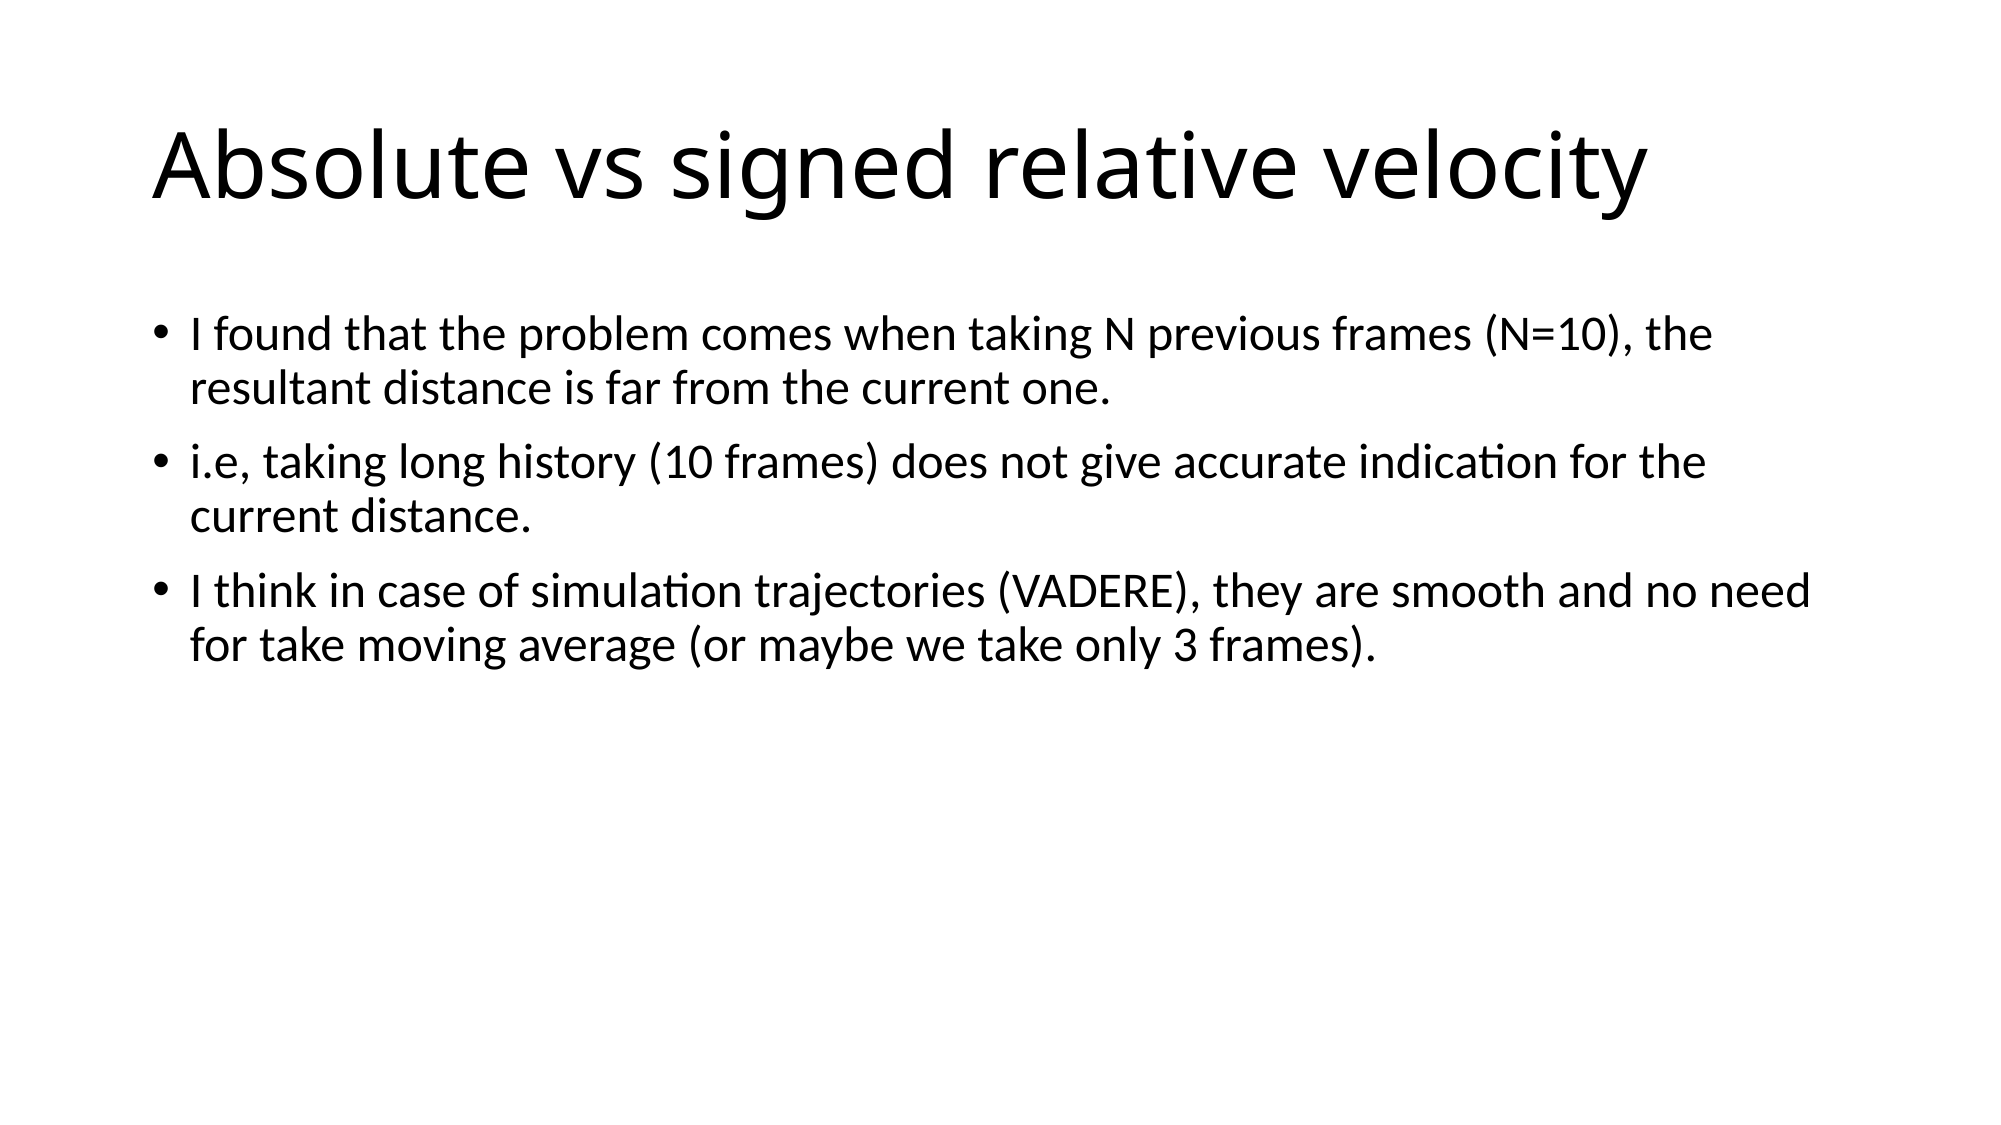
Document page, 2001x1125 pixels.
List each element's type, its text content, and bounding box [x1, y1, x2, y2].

list I found that the problem comes when taking N previous frames (N=10), the resultant distance is far from the current one. i.e, taking long history (10 frames) does not give accurate indication for the current distance. I think in case of simulation trajectories (VADERE), they are smooth and no need for take moving average (or maybe we take only 3 frames). [137, 299, 1863, 1014]
title Absolute vs signed relative velocity [137, 59, 1863, 278]
